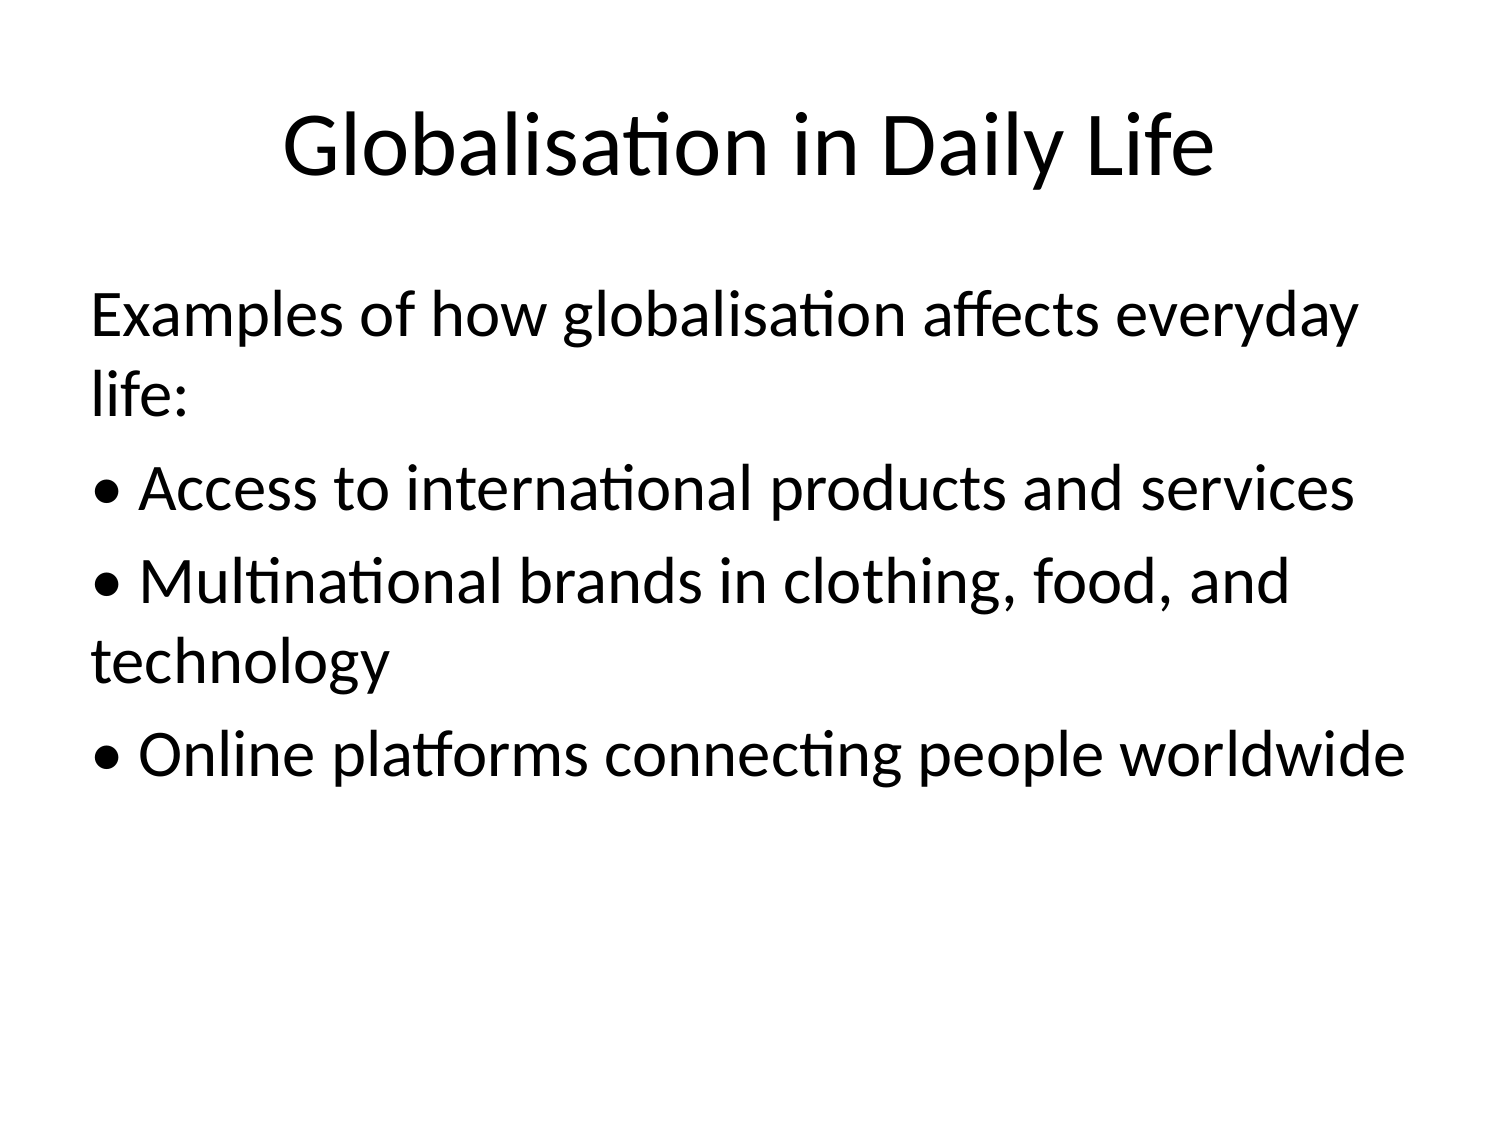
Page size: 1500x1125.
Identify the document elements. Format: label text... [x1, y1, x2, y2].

title Globalisation in Daily Life [75, 45, 1425, 233]
list Examples of how globalisation affects everyday life: • Access to international products and services • Multinational brands in clothing, food, and technology • Online platforms connecting people worldwide [75, 262, 1425, 1005]
